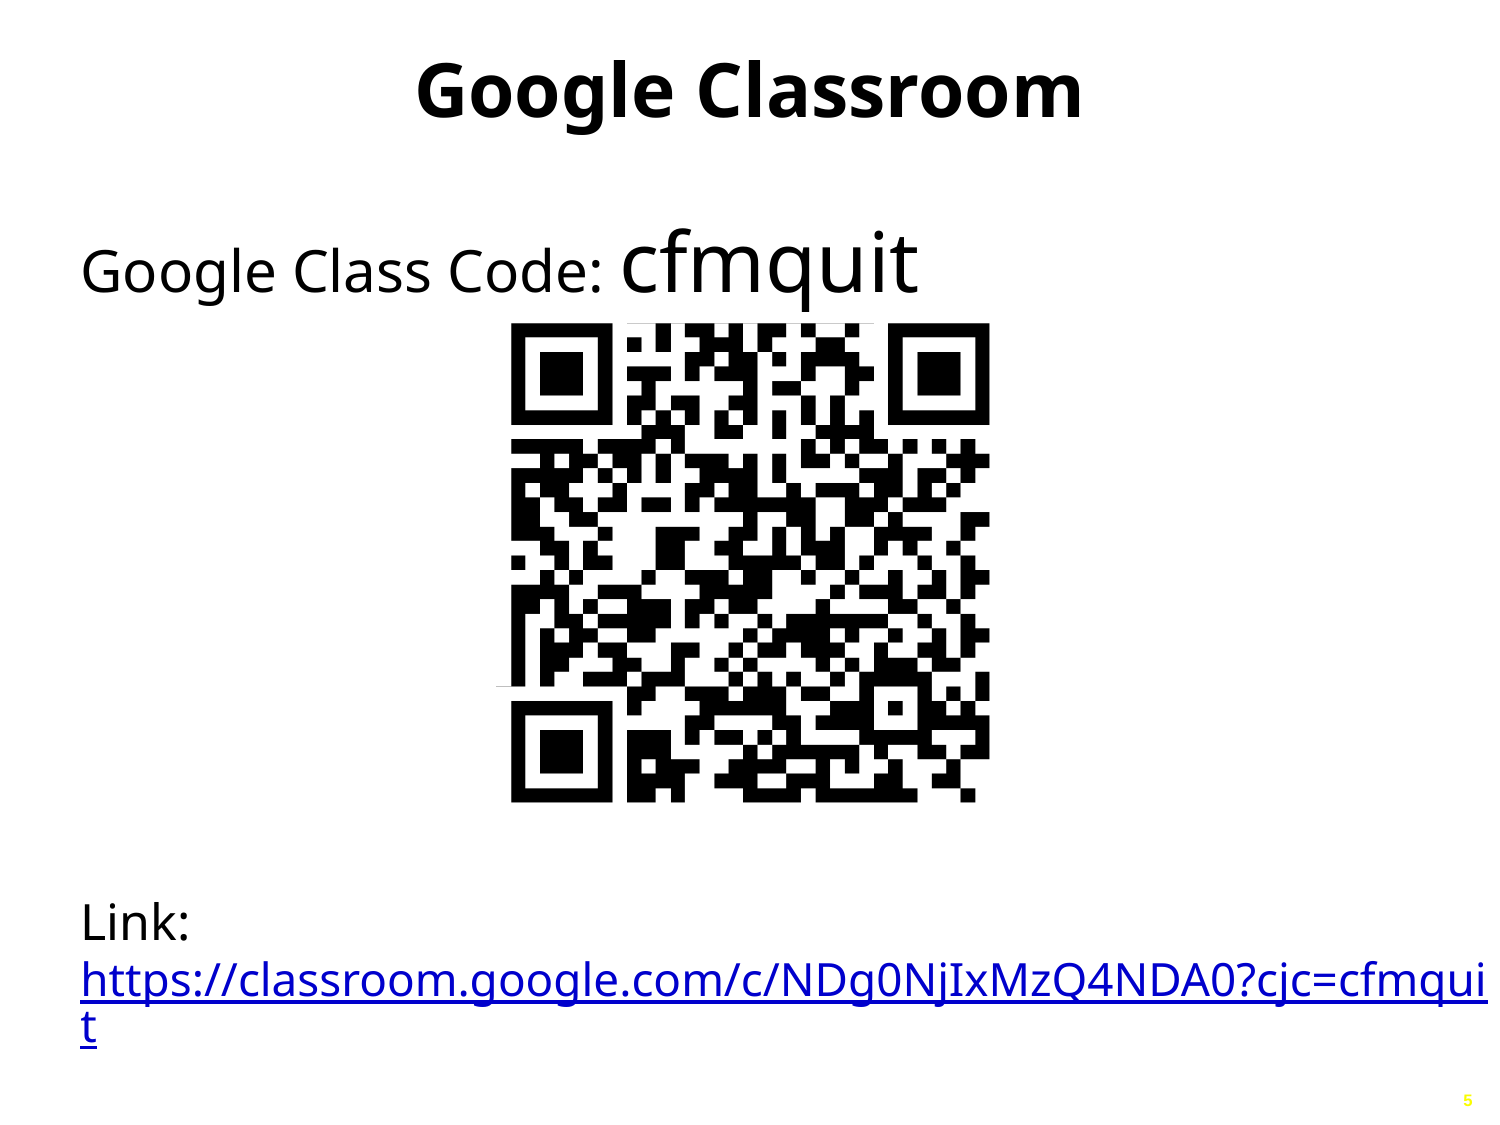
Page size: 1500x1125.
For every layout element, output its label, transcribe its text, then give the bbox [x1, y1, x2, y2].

list Google Class Code: cfmquit Link: https://classroom.google.com/c/NDg0NjIxMzQ4NDA0?cjc=cfmquit [65, 201, 1500, 915]
title Google Classroom [7, 15, 1493, 159]
slide_number 5 [1174, 1074, 1488, 1125]
picture [496, 308, 1004, 817]
